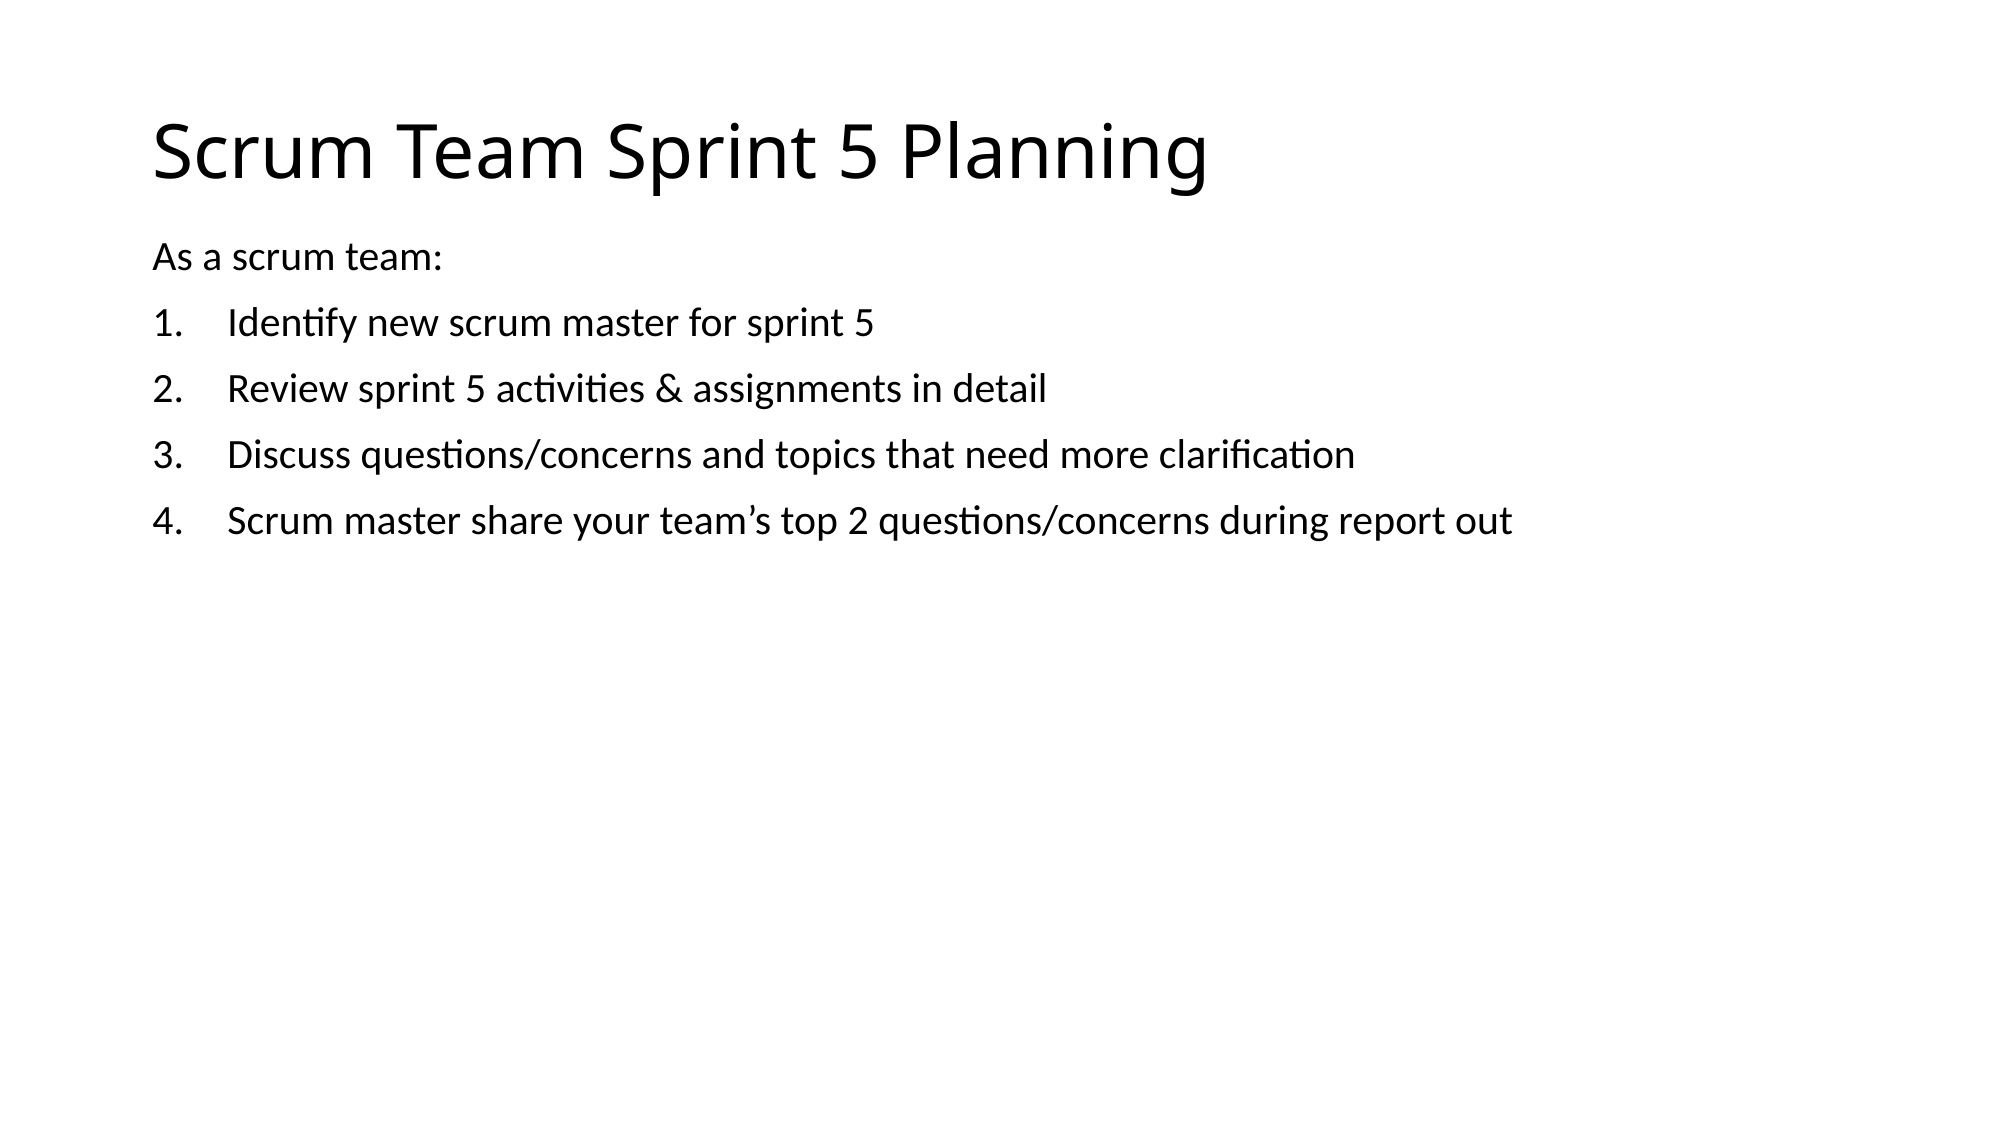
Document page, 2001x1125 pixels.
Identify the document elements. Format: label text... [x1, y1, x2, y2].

list As a scrum team: Identify new scrum master for sprint 5 Review sprint 5 activities & assignments in detail Discuss questions/concerns and topics that need more clarification Scrum master share your team’s top 2 questions/concerns during report out [137, 226, 1863, 1032]
title Scrum Team Sprint 5 Planning [137, 92, 1863, 215]
